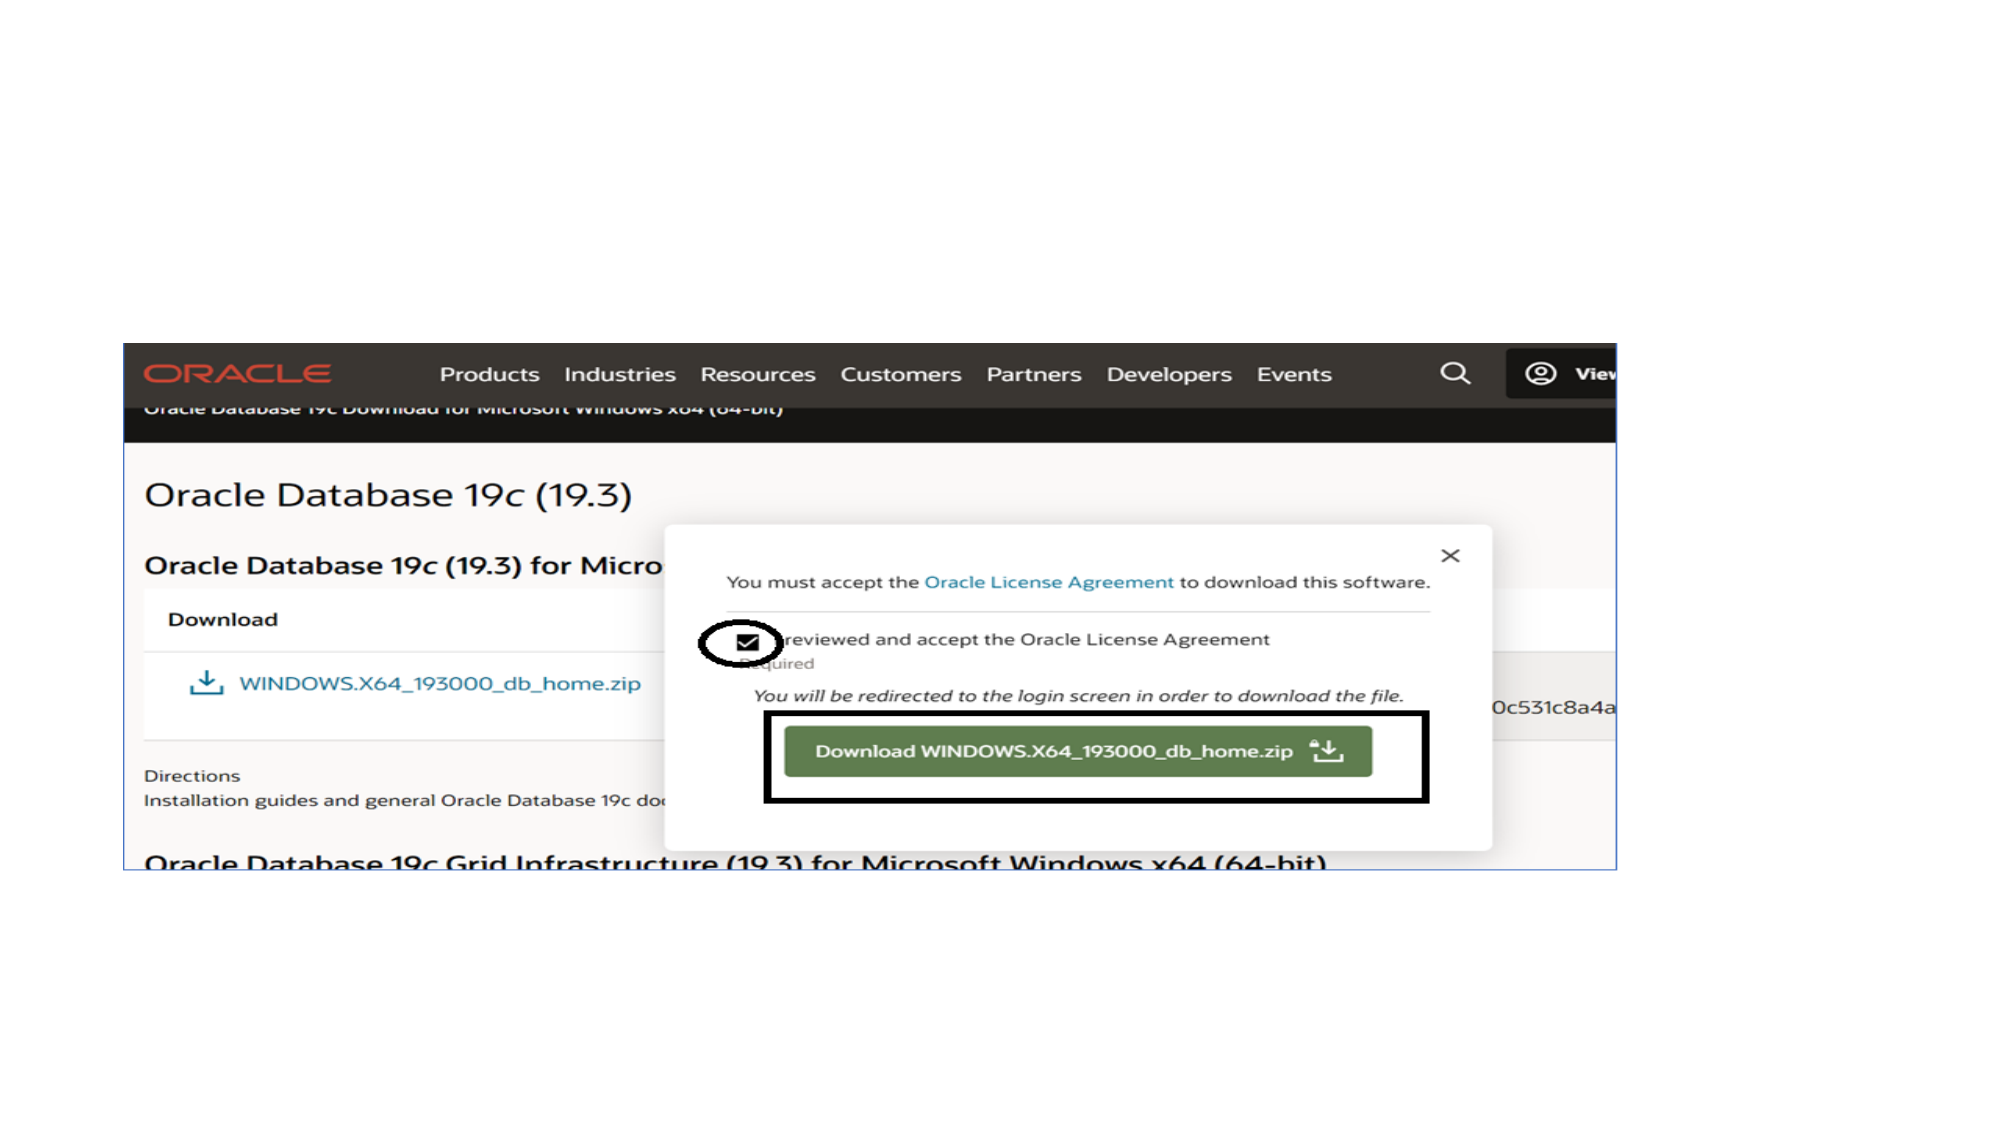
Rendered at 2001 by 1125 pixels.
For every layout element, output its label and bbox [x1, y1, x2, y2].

picture [123, 343, 1877, 1026]
